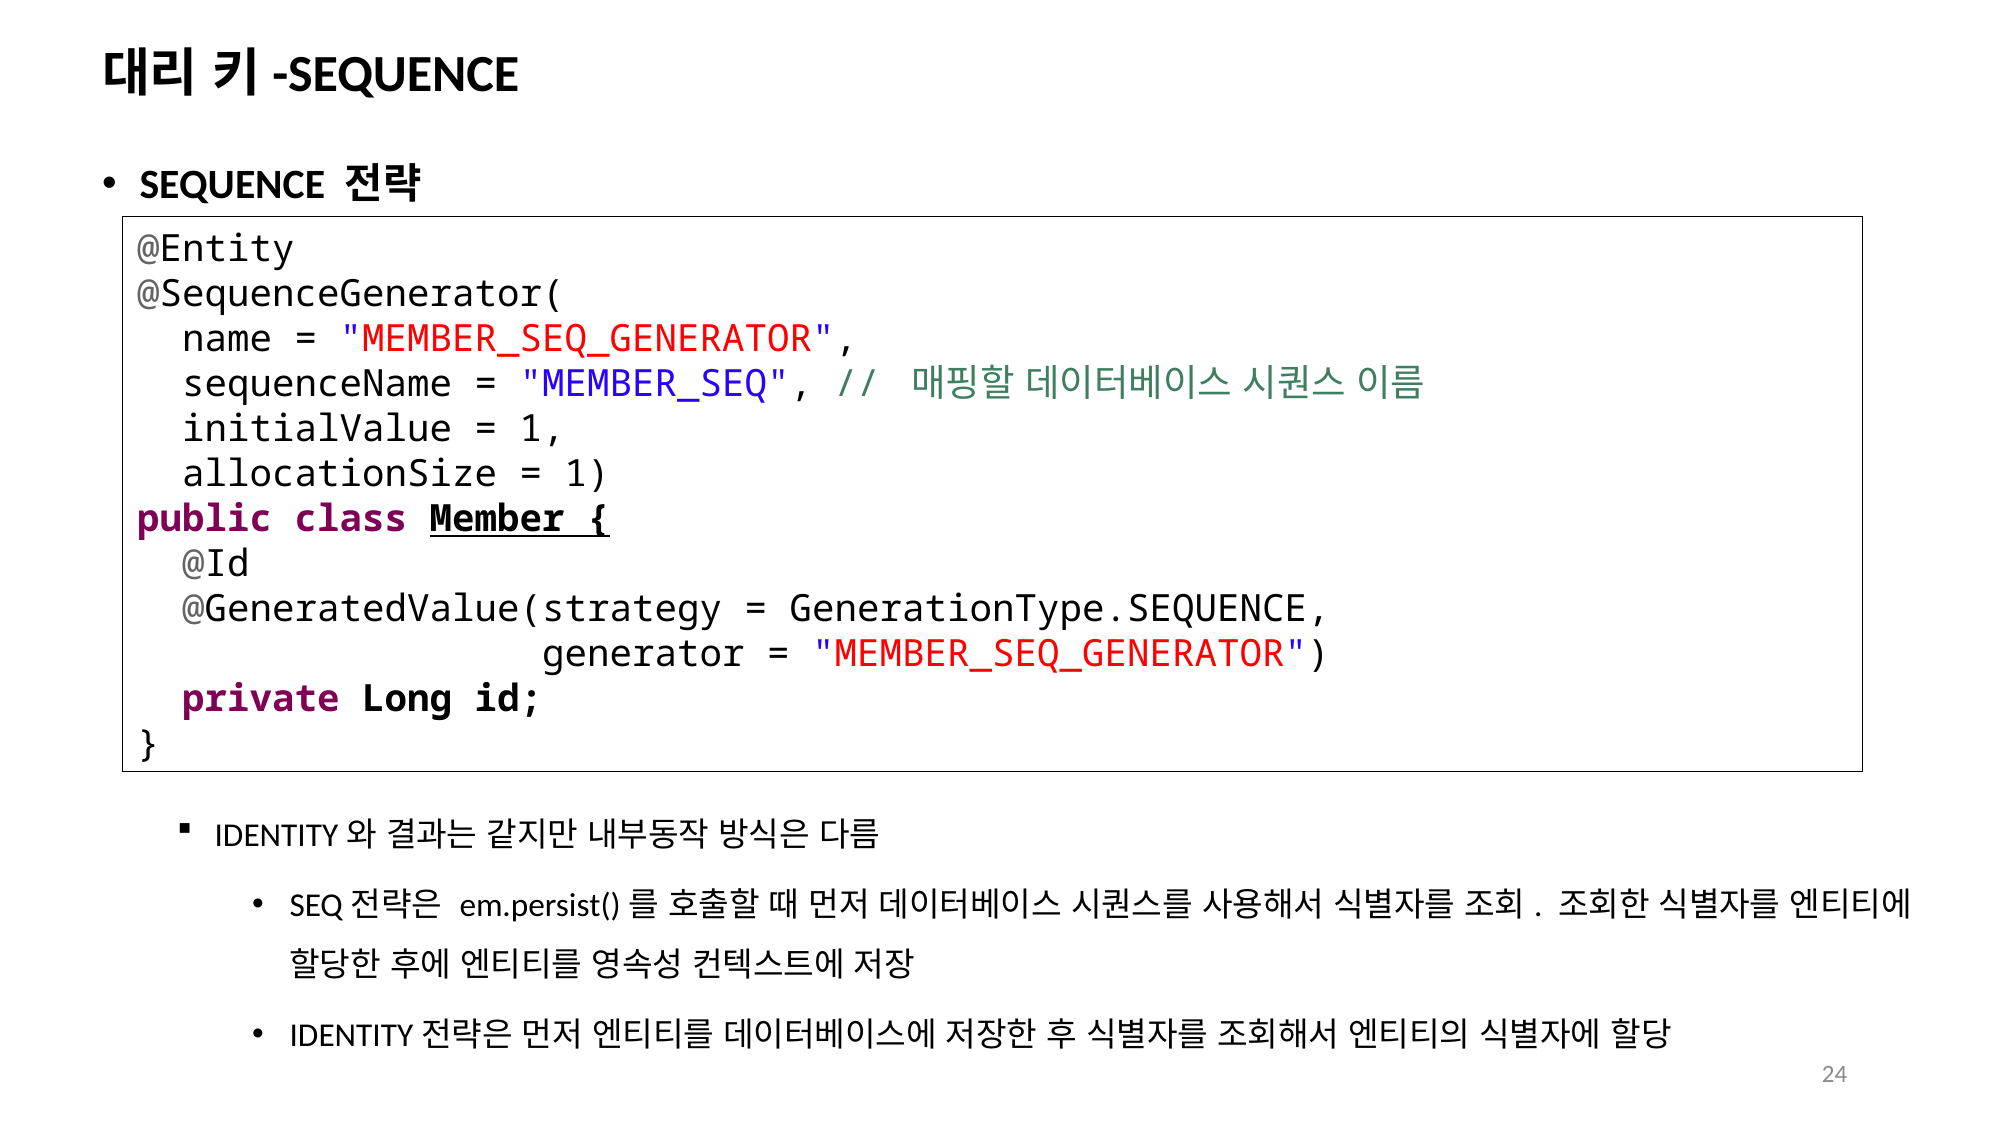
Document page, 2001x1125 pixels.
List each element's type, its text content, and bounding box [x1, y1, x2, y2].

slide_number 24 [1412, 1042, 1863, 1103]
text_box @Entity @SequenceGenerator( name = "MEMBER_SEQ_GENERATOR", sequenceName = "MEMBER_SEQ", // 매핑할 데이터베이스 시퀀스 이름 initialValue = 1, allocationSize = 1) public class Member { @Id @GeneratedValue(strategy = GenerationType.SEQUENCE, generator = "MEMBER_SEQ_GENERATOR") private Long id; } [122, 216, 1863, 772]
list SEQUENCE 전략 IDENTITY와 결과는 같지만 내부동작 방식은 다름 SEQ전략은 em.persist()를 호출할 때 먼저 데이터베이스 시퀀스를 사용해서 식별자를 조회. 조회한 식별자를 엔티티에 할당한 후에 엔티티를 영속성 컨텍스트에 저장 IDENTITY전략은 먼저 엔티티를 데이터베이스에 저장한 후 식별자를 조회해서 엔티티의 식별자에 할당 [87, 124, 1946, 1091]
title 대리 키-SEQUENCE [87, 26, 1812, 83]
